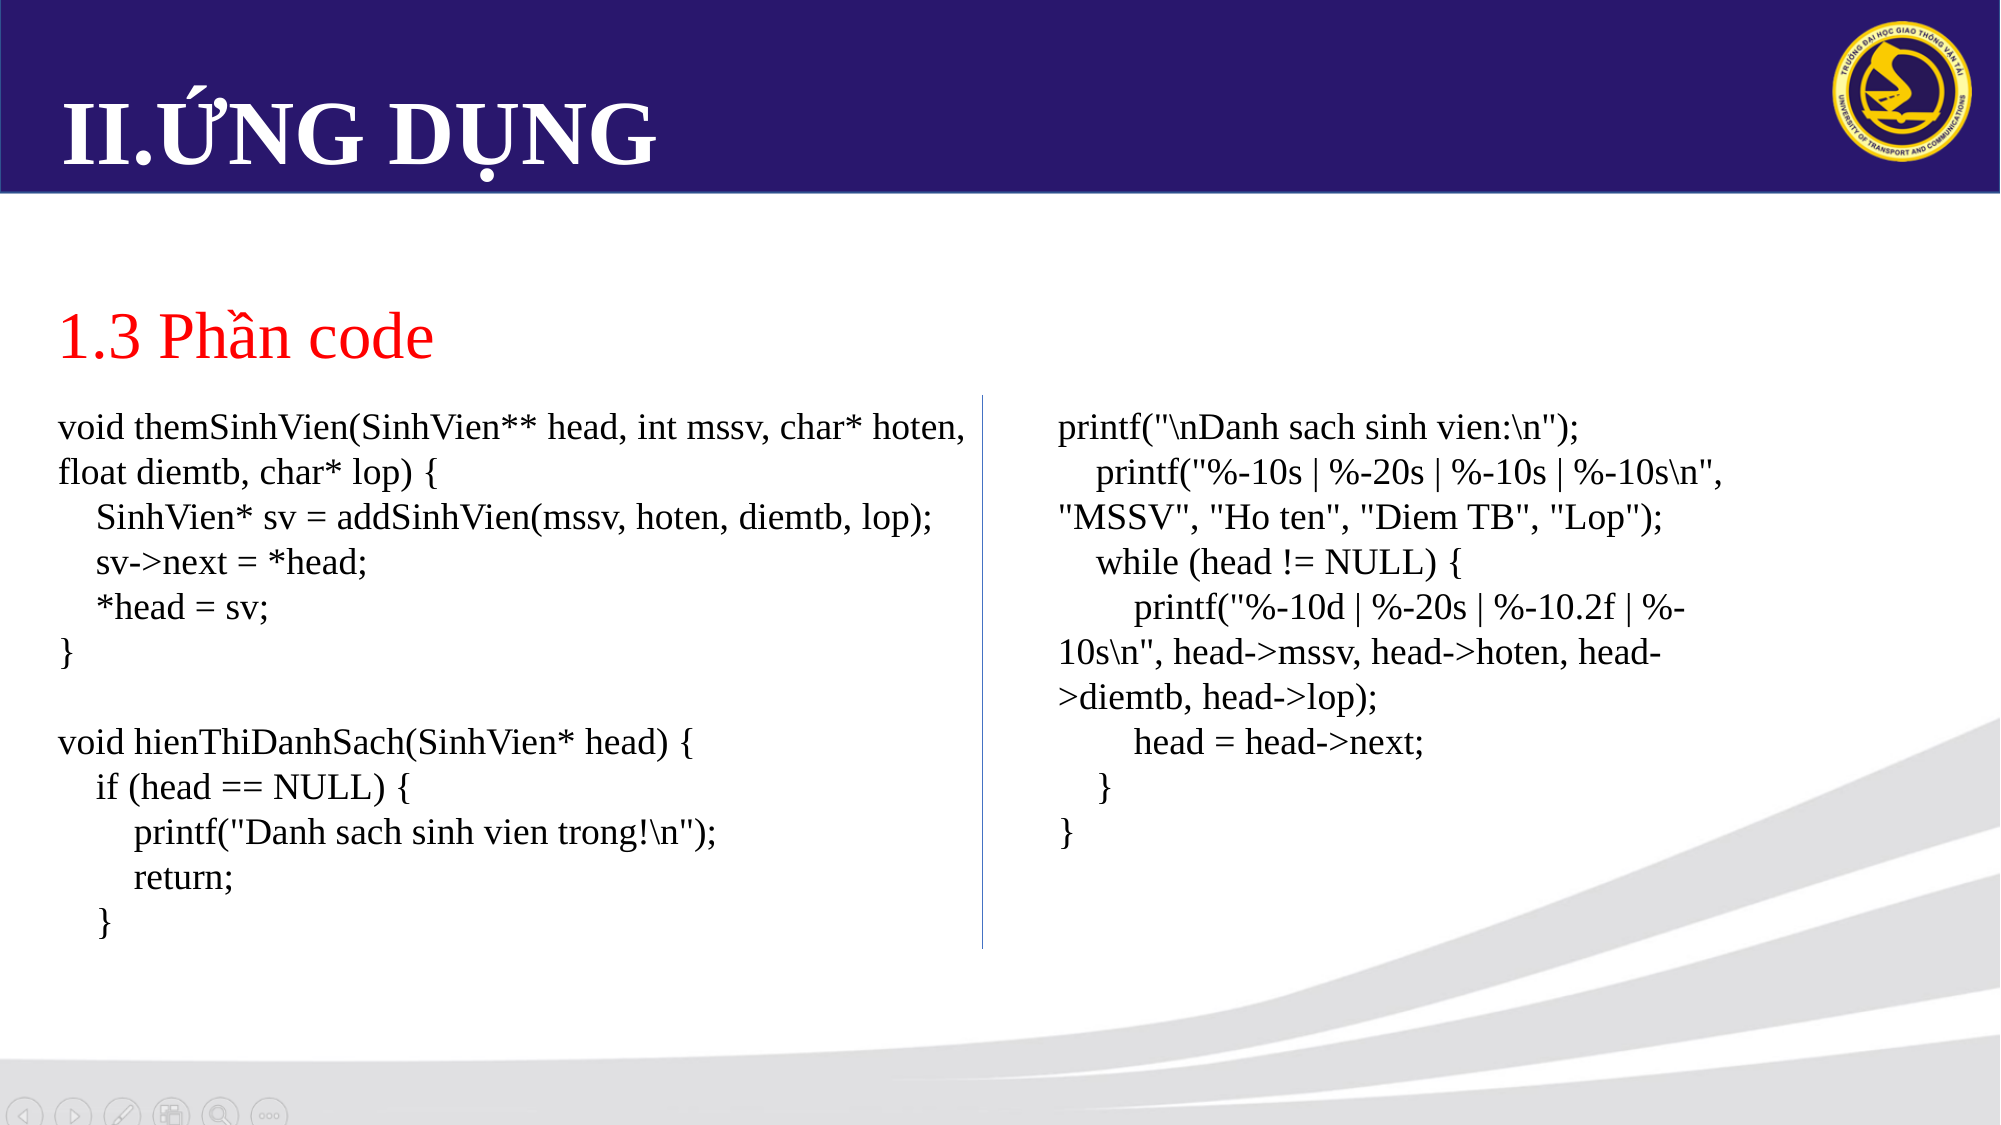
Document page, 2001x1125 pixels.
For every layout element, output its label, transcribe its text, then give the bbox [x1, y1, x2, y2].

picture [0, 0, 2000, 1125]
text_box 1.3 Phần code [43, 244, 918, 380]
text_box printf("\nDanh sach sinh vien:\n"); printf("%-10s | %-20s | %-10s | %-10s\n", "MSSV", "Ho ten", "Diem TB", "Lop"); while (head != NULL) { printf("%-10d | %-20s | %-10.2f | %-10s\n", head->mssv, head->hoten, head->diemtb, head->lop); head = head->next; } } [1043, 394, 1753, 860]
title II.ỨNG DỤNG [0, 4, 694, 196]
text_box void themSinhVien(SinhVien** head, int mssv, char* hoten, float diemtb, char* lop) { SinhVien* sv = addSinhVien(mssv, hoten, diemtb, lop); sv->next = *head; *head = sv; } void hienThiDanhSach(SinhVien* head) { if (head == NULL) { printf("Danh sach sinh vien trong!\n"); return; } [43, 394, 1044, 1011]
